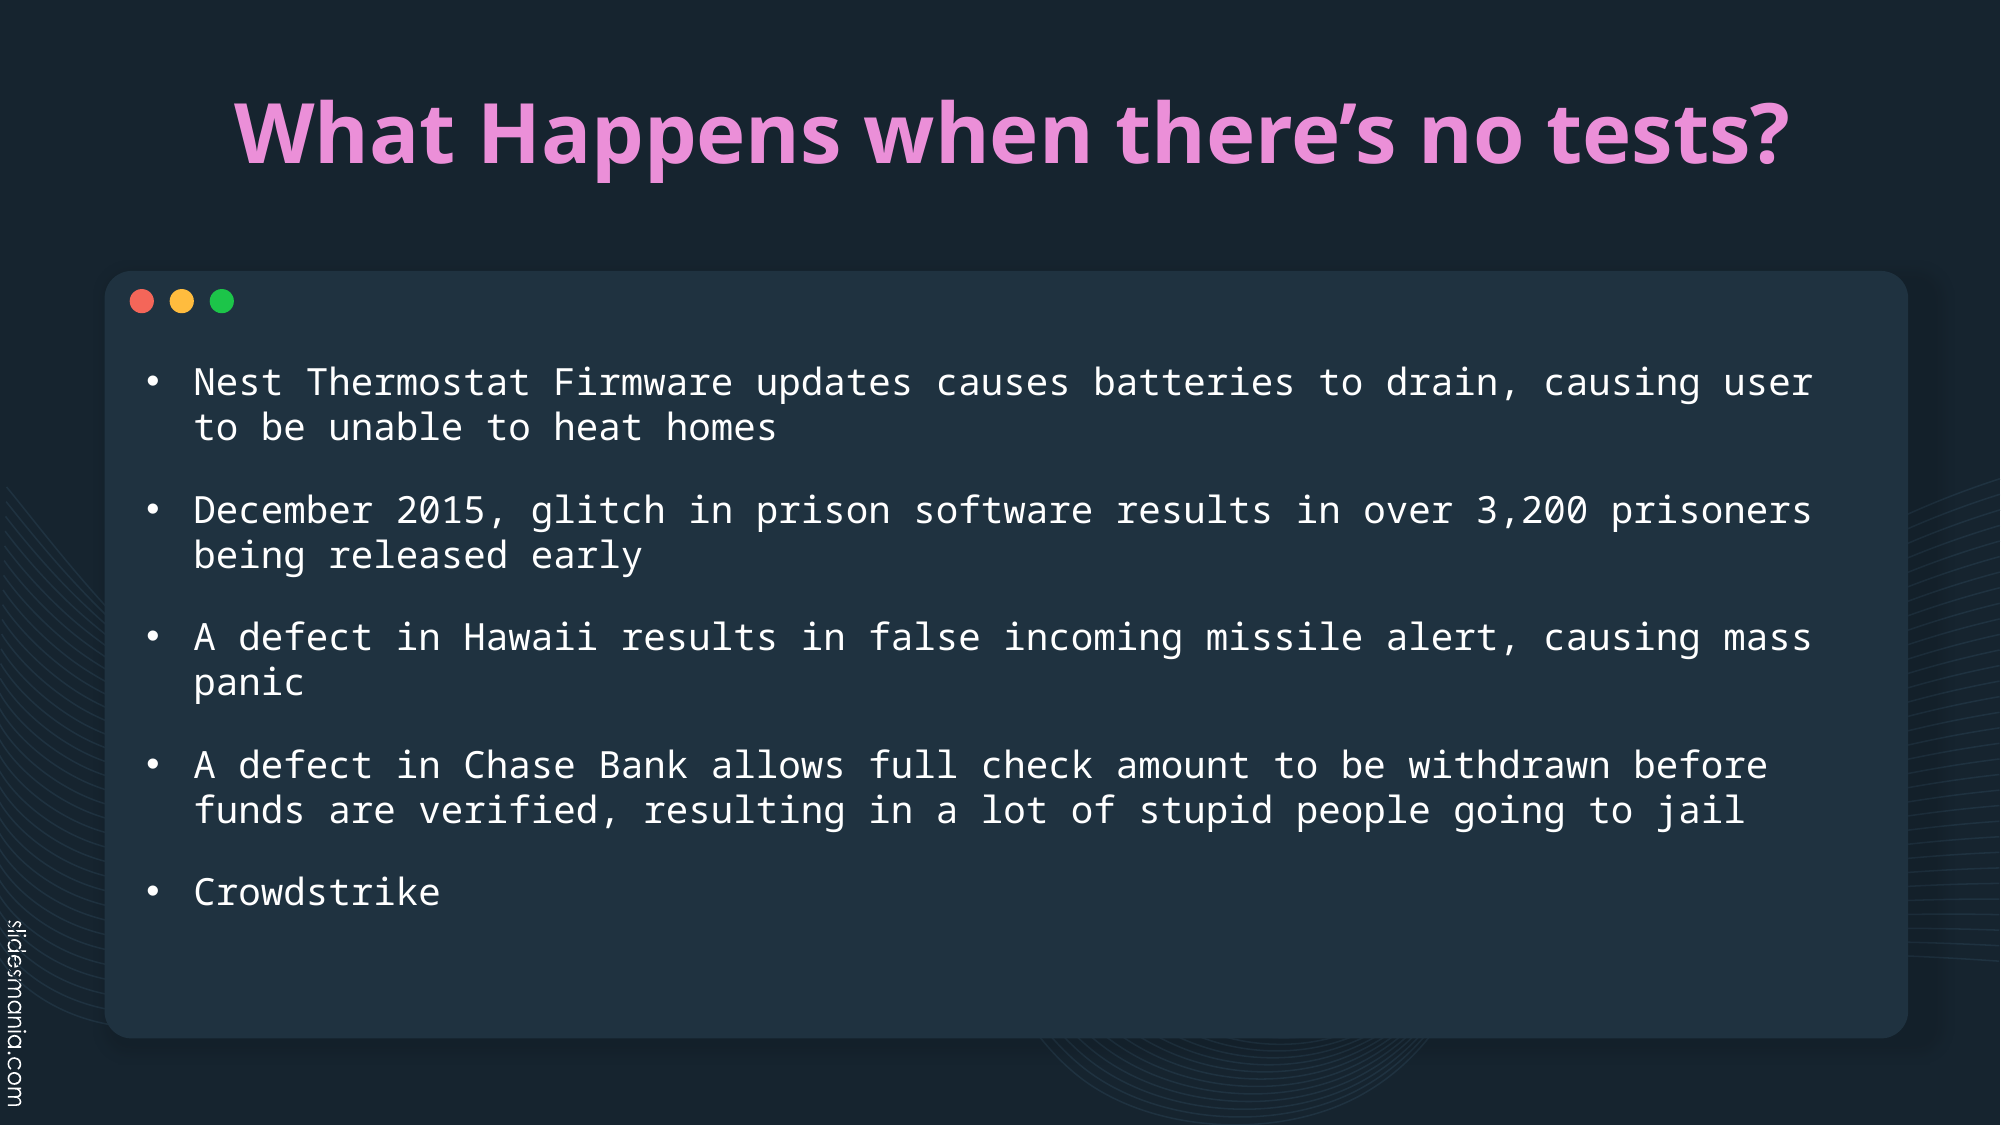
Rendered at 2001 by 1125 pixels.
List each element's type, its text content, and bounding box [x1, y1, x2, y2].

text_box Nest Thermostat Firmware updates causes batteries to drain, causing user to be unable to heat homes December 2015, glitch in prison software results in over 3,200 prisoners being released early A defect in Hawaii results in false incoming missile alert, causing mass panic A defect in Chase Bank allows full check amount to be withdrawn before funds are verified, resulting in a lot of stupid people going to jail Crowdstrike [131, 350, 1866, 921]
title What Happens when there’s no tests? [118, 59, 1909, 186]
